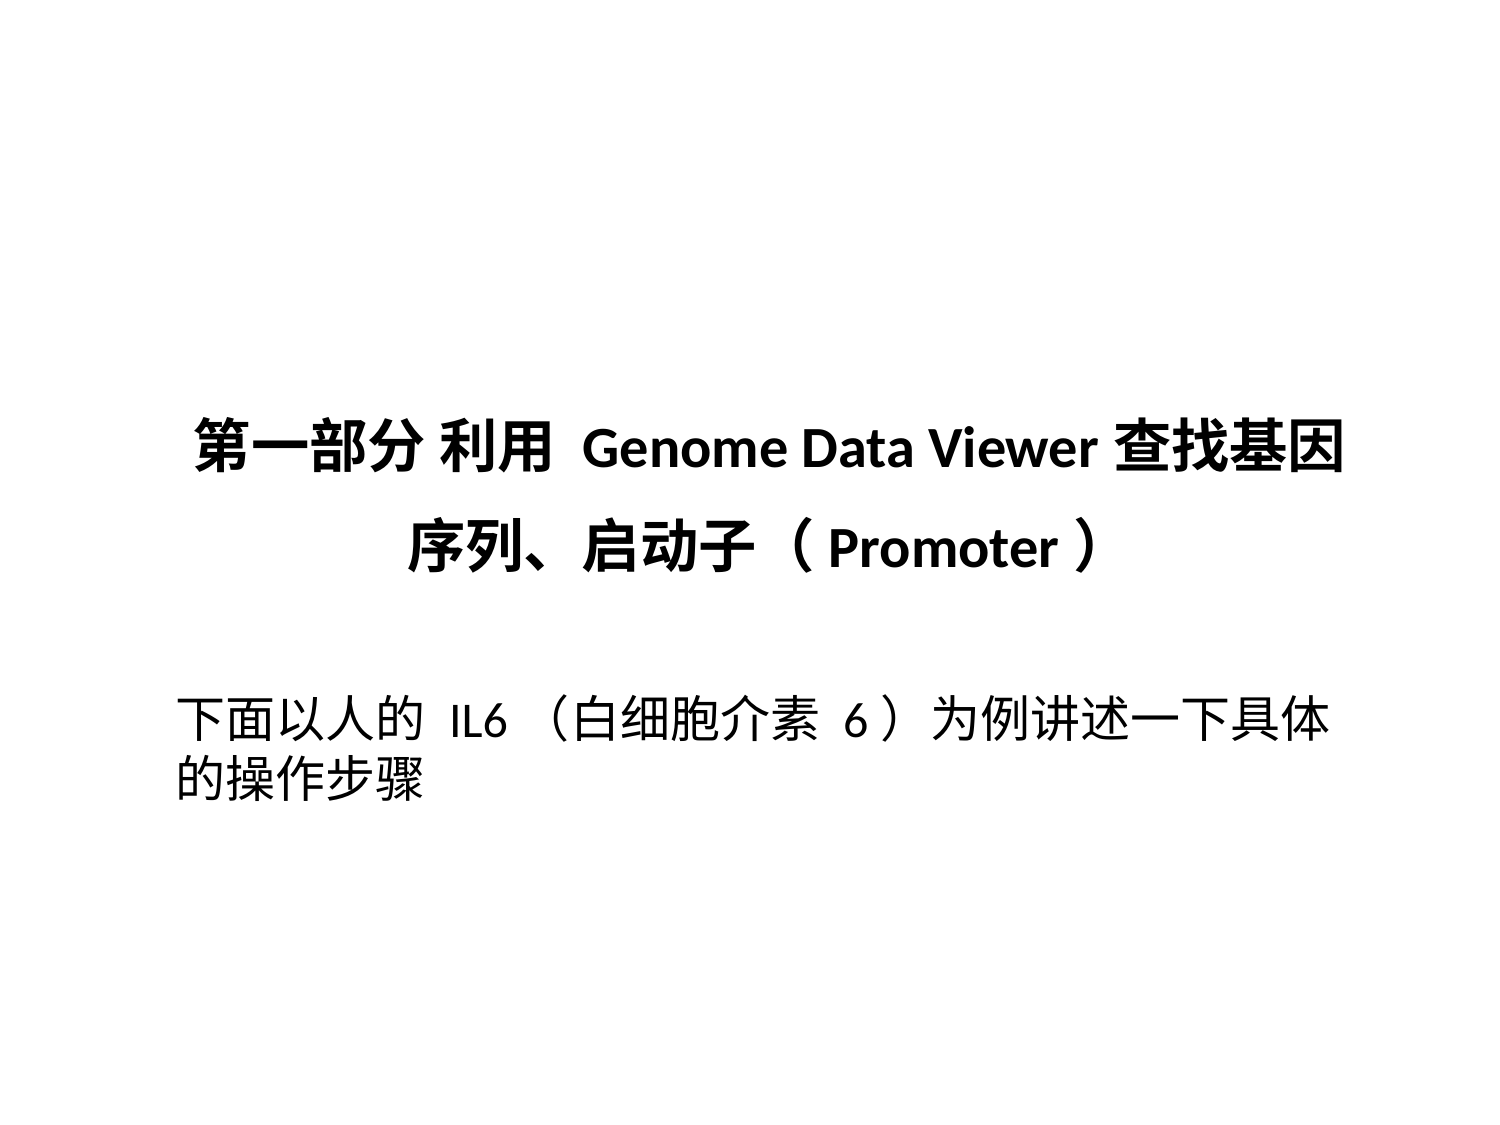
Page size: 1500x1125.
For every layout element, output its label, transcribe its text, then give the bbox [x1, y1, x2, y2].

text_box 下面以人的 IL6（白细胞介素 6）为例讲述一下具体的操作步骤 [161, 680, 1378, 816]
text_box 第一部分 利用 Genome Data Viewer查找基因 序列、启动子（Promoter） [113, 397, 1426, 587]
